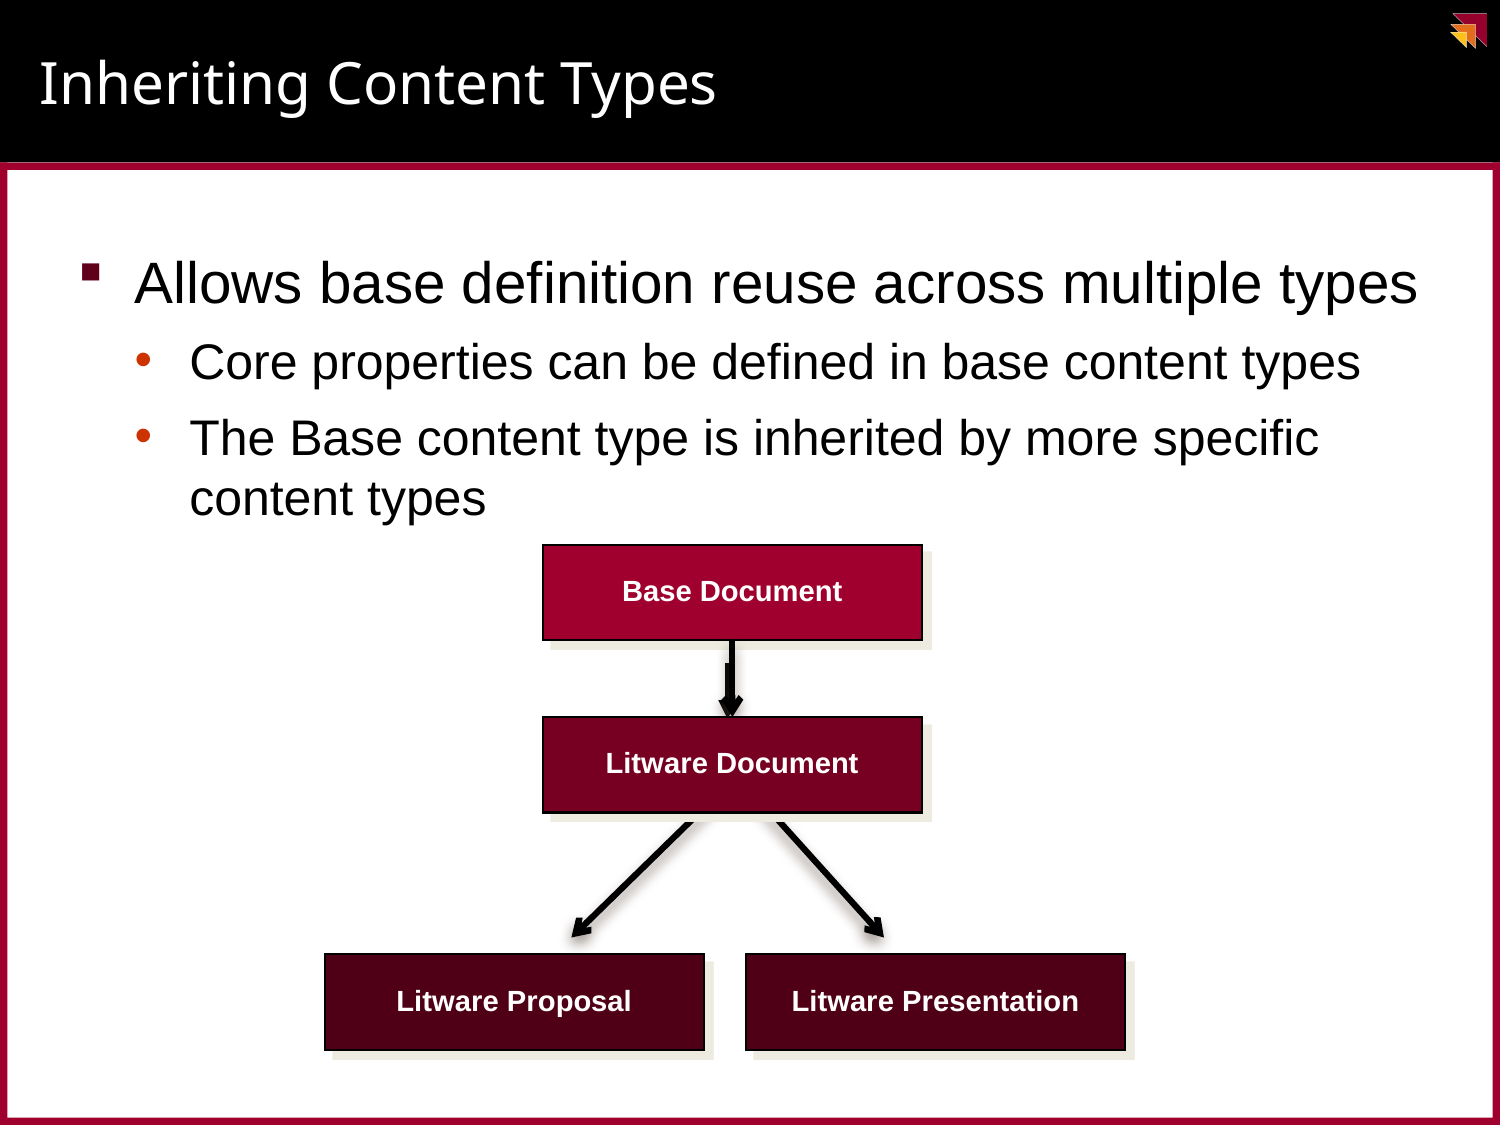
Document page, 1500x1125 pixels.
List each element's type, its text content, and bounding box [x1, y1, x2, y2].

text_box Litware Proposal [324, 954, 704, 1050]
text_box Litware Presentation [746, 954, 1125, 1050]
text_box Base Document [542, 544, 922, 641]
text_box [571, 787, 726, 938]
text_box Litware Document [542, 716, 922, 813]
title Inheriting Content Types [24, 12, 1438, 150]
picture [1450, 13, 1487, 50]
list Allows base definition reuse across multiple types Core properties can be defined in base content types The Base content type is inherited by more specific content types [62, 237, 1438, 1088]
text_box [729, 782, 893, 930]
